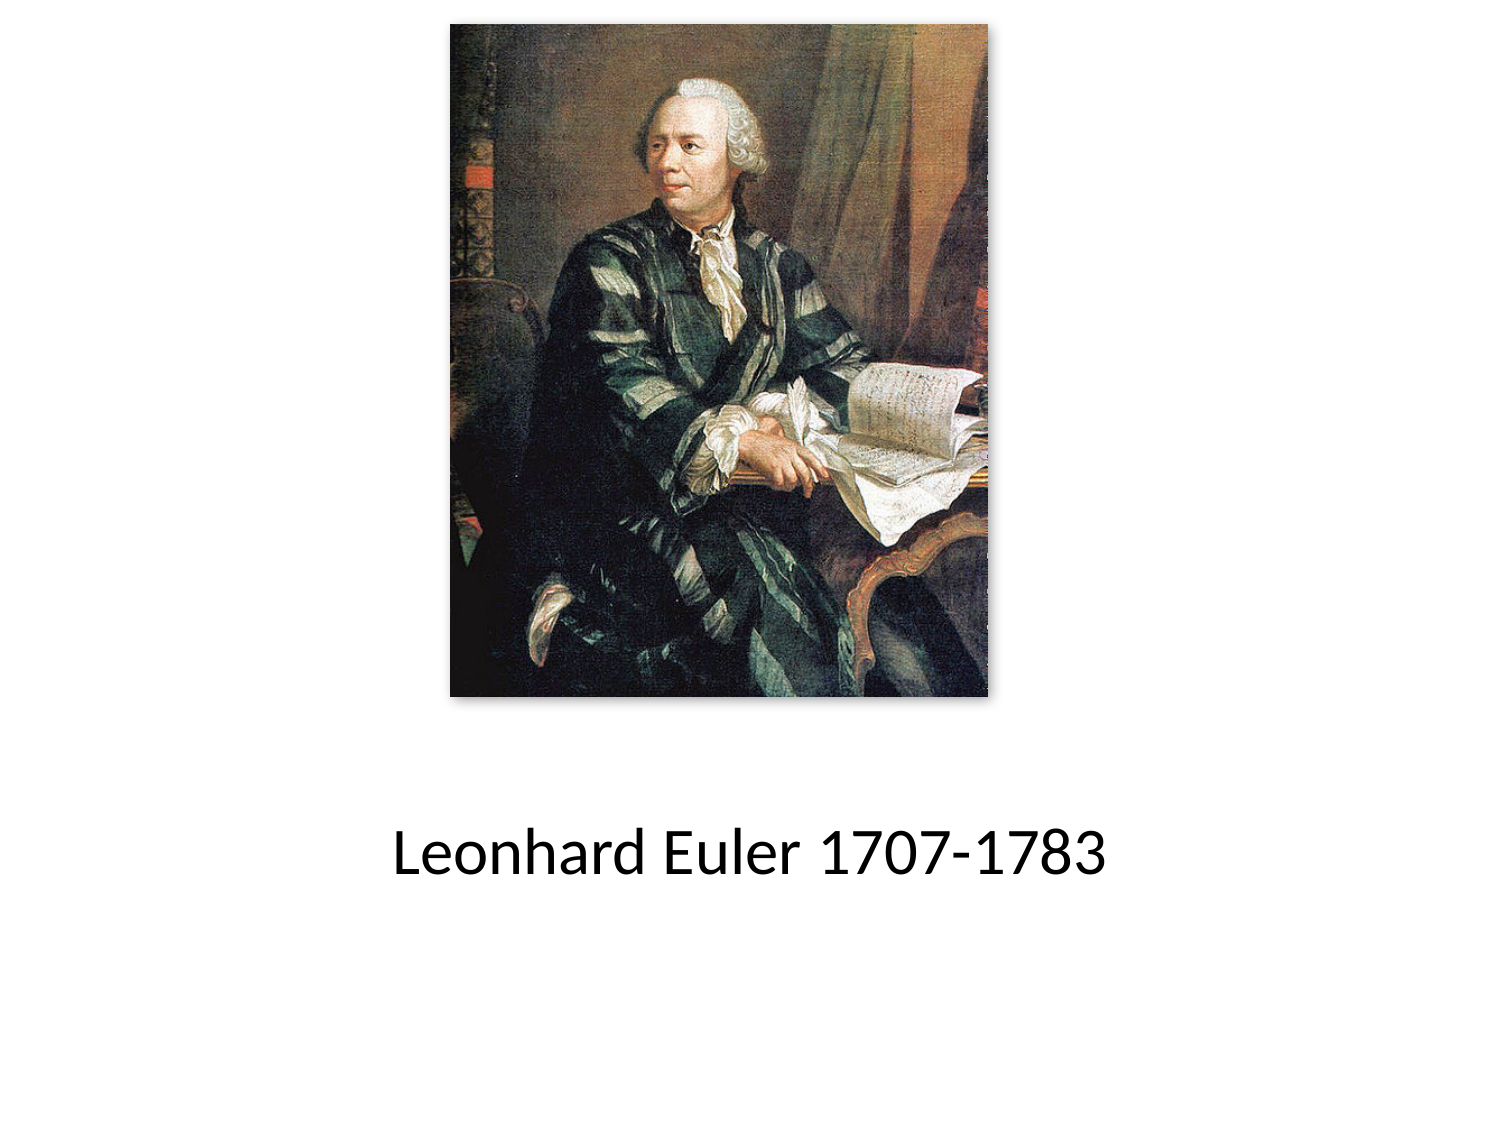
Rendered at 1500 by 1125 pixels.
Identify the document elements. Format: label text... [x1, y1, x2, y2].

list Leonhard Euler 1707-1783 [75, 800, 1425, 1005]
picture [449, 24, 988, 698]
